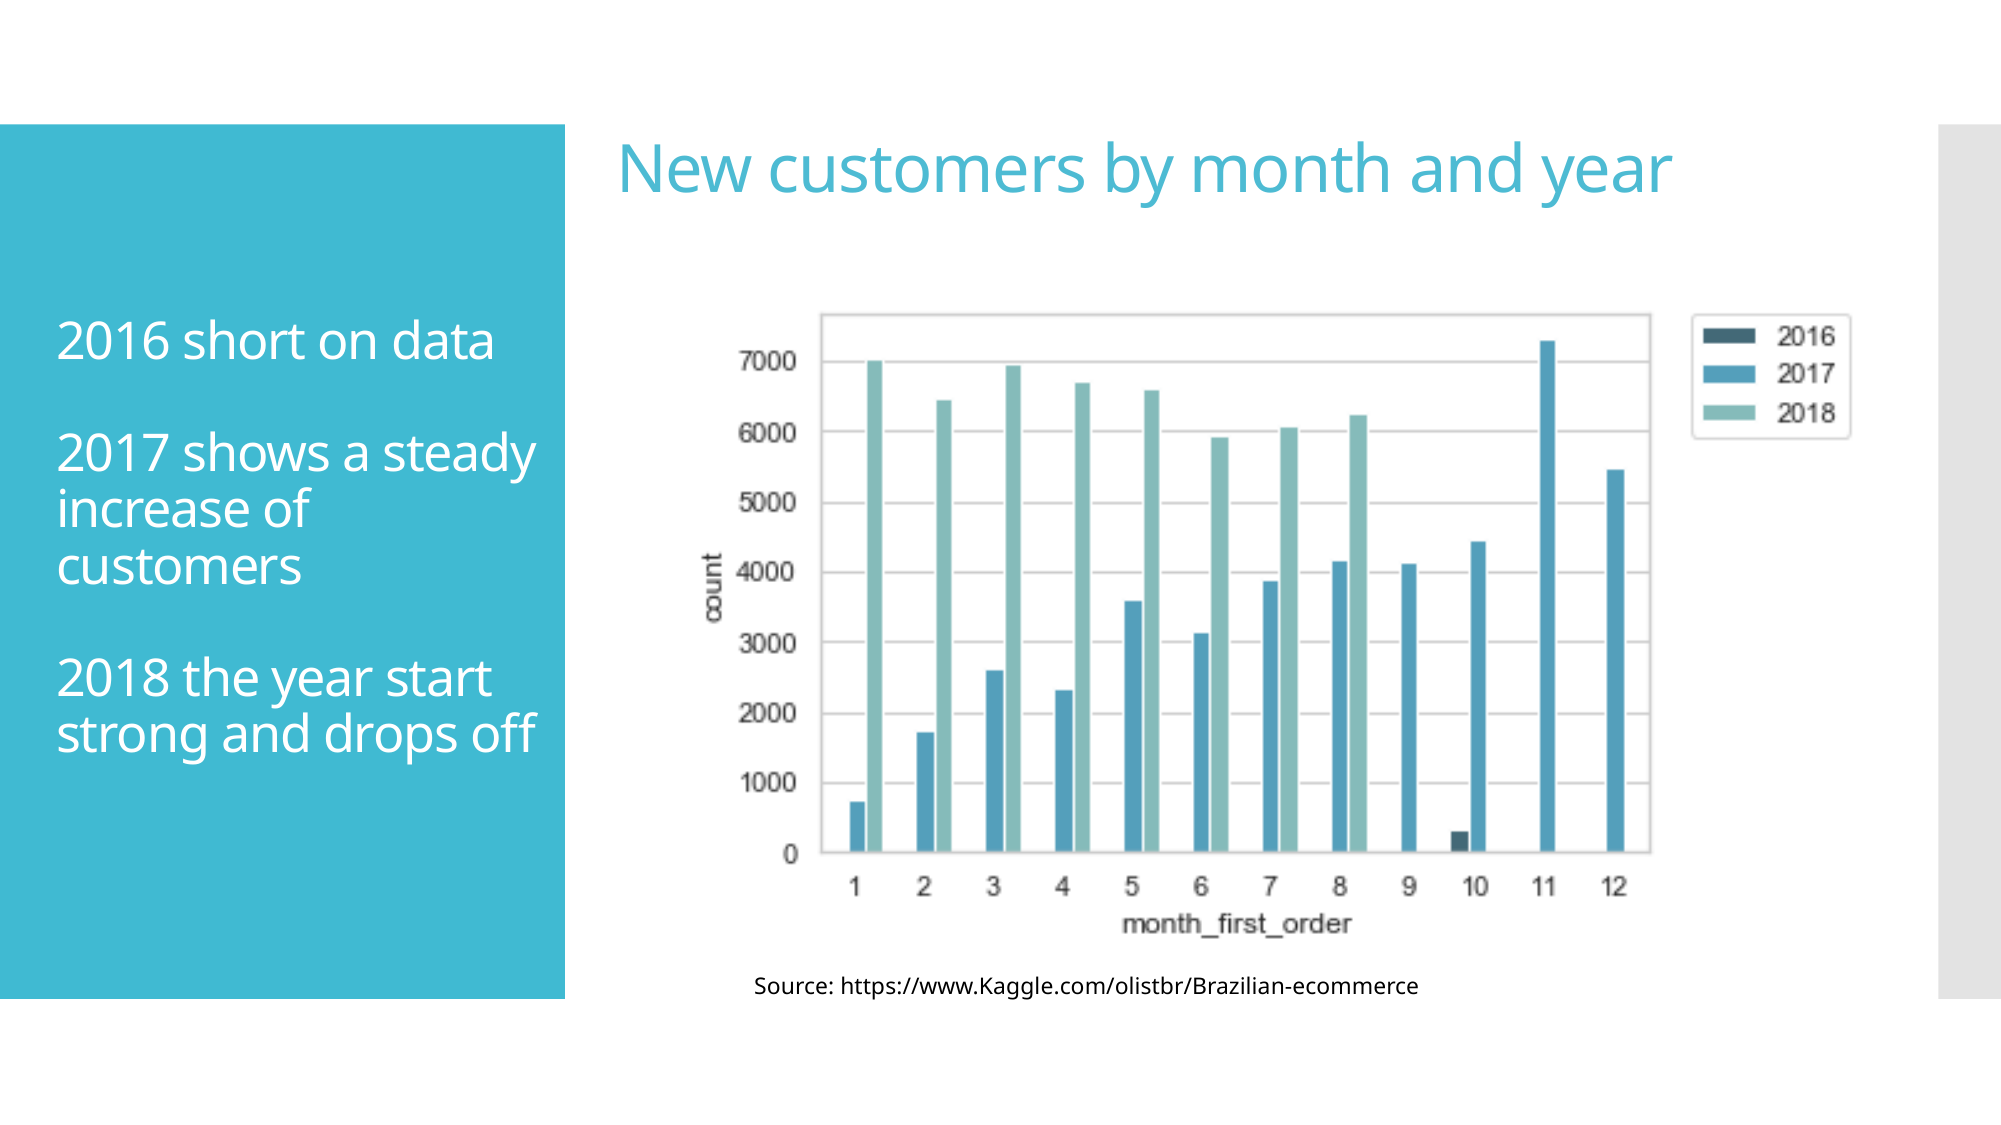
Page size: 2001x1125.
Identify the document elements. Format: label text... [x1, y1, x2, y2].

text_box Source: https://www.Kaggle.com/olistbr/Brazilian-ecommerce [739, 971, 1902, 1007]
title 2016 short on data 2017 shows a steady increase of customers 2018 the year start strong and drops off [41, 184, 556, 940]
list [685, 287, 1903, 971]
text_box New customers by month and year [600, 87, 1887, 256]
